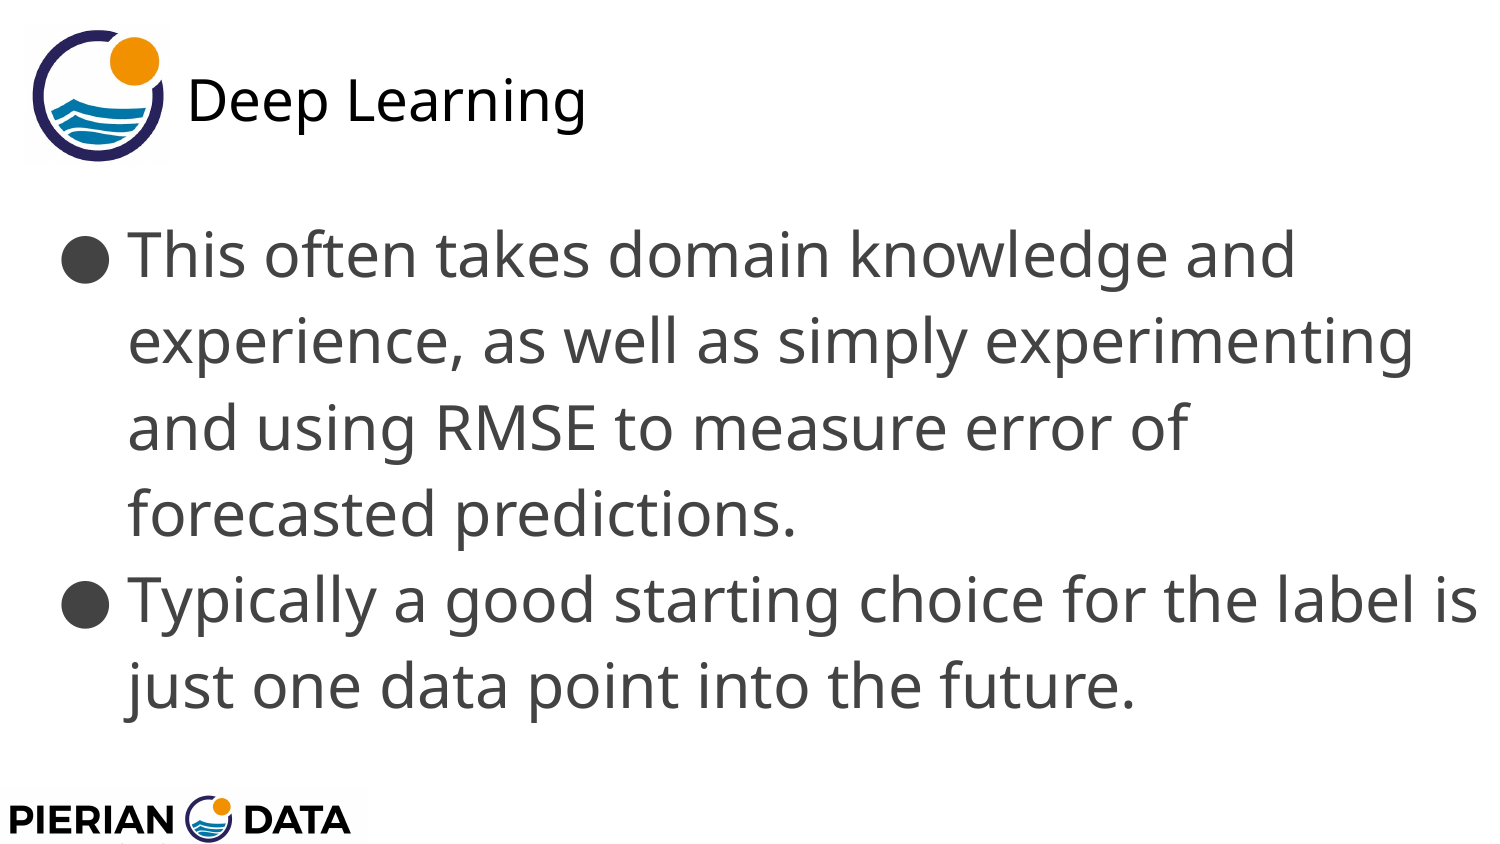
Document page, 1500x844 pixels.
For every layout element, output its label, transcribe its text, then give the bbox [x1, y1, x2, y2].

picture [24, 24, 172, 167]
picture [0, 787, 368, 844]
list This often takes domain knowledge and experience, as well as simply experimenting and using RMSE to measure error of forecasted predictions. Typically a good starting choice for the label is just one data point into the future. [37, 189, 1500, 750]
title Deep Learning [176, 48, 1449, 143]
